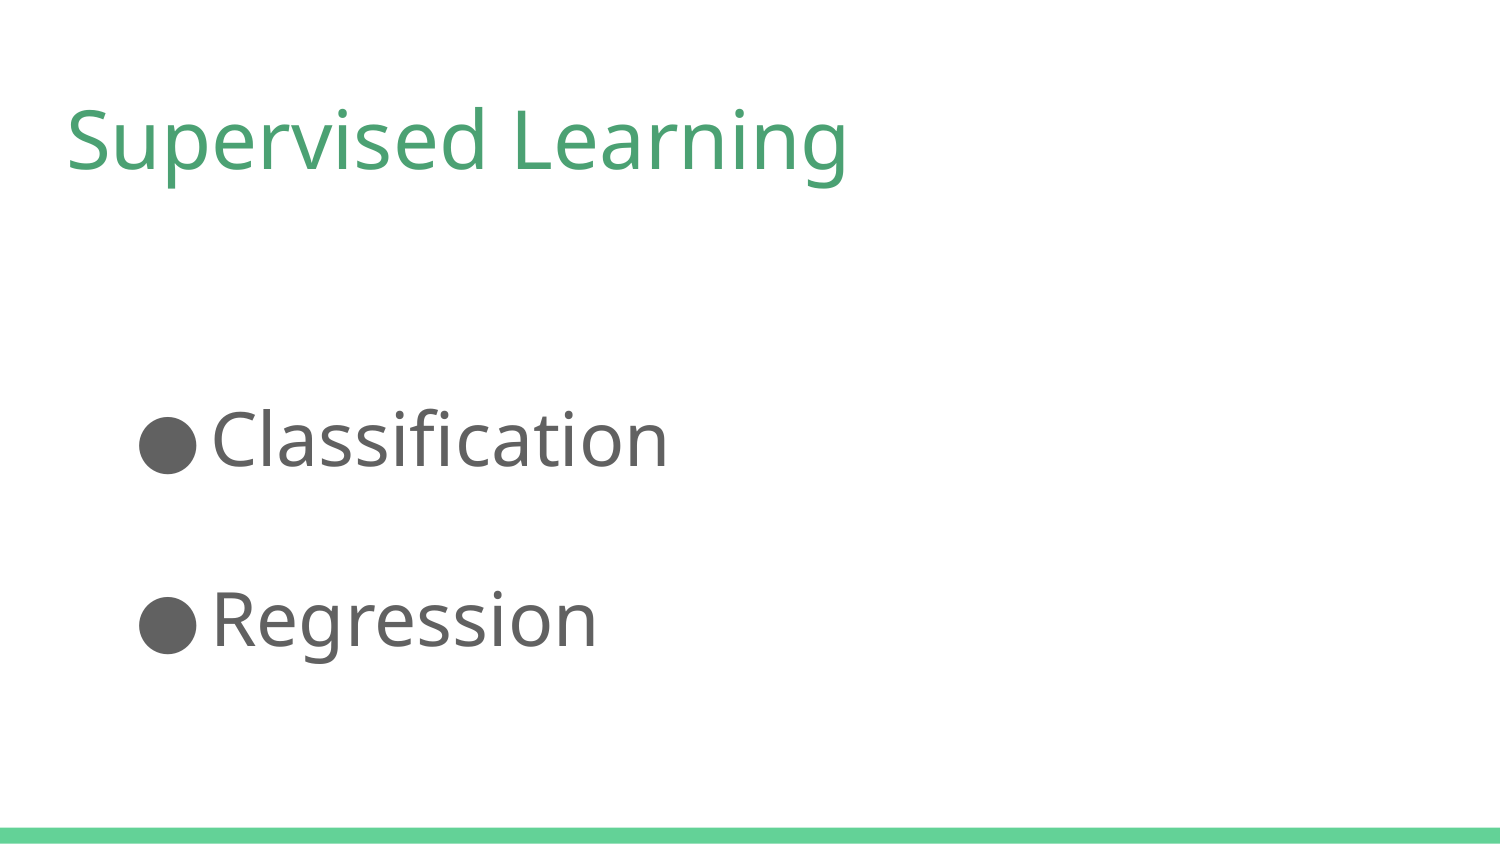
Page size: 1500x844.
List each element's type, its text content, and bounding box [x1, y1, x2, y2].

title Supervised Learning [51, 72, 1449, 167]
list Classification Regression [119, 286, 1465, 844]
